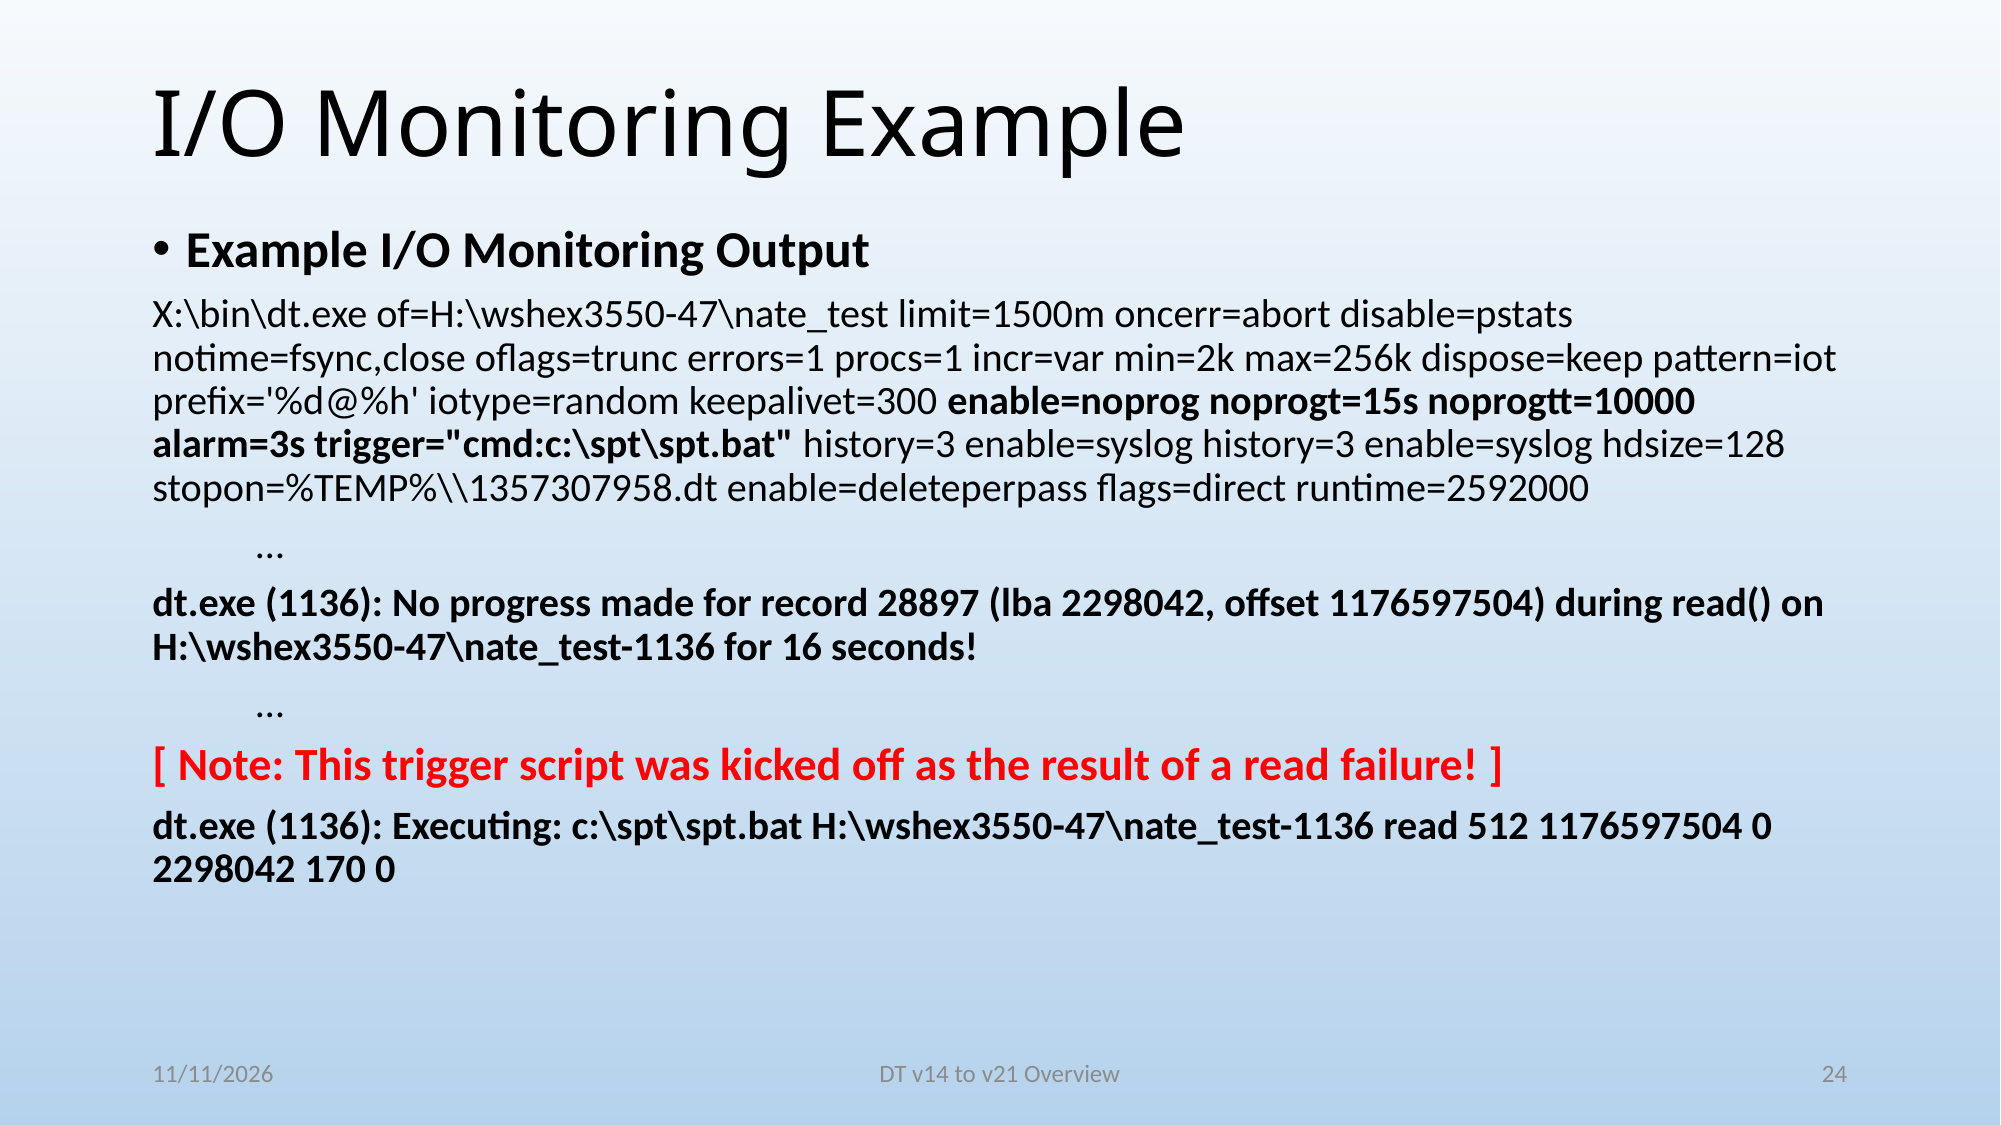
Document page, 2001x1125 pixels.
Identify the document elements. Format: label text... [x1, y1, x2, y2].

title I/O Monitoring Example [137, 59, 1863, 194]
slide_number 24 [1412, 1042, 1863, 1103]
footer DT v14 to v21 Overview [662, 1042, 1338, 1103]
list Example I/O Monitoring Output X:\bin\dt.exe of=H:\wshex3550-47\nate_test limit=1500m oncerr=abort disable=pstats notime=fsync,close oflags=trunc errors=1 procs=1 incr=var min=2k max=256k dispose=keep pattern=iot prefix='%d@%h' iotype=random keepalivet=300 enable=noprog noprogt=15s noprogtt=10000 alarm=3s trigger="cmd:c:\spt\spt.bat" history=3 enable=syslog history=3 enable=syslog hdsize=128 stopon=%TEMP%\\1357307958.dt enable=deleteperpass flags=direct runtime=2592000 … dt.exe (1136): No progress made for record 28897 (lba 2298042, offset 1176597504) during read() on H:\wshex3550-47\nate_test-1136 for 16 seconds! … [ Note: This trigger script was kicked off as the result of a read failure! ] dt.exe (1136): Executing: c:\spt\spt.bat H:\wshex3550-47\nate_test-1136 read 512 1176597504 0 2298042 170 0 [137, 215, 1863, 968]
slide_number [137, 1042, 588, 1103]
